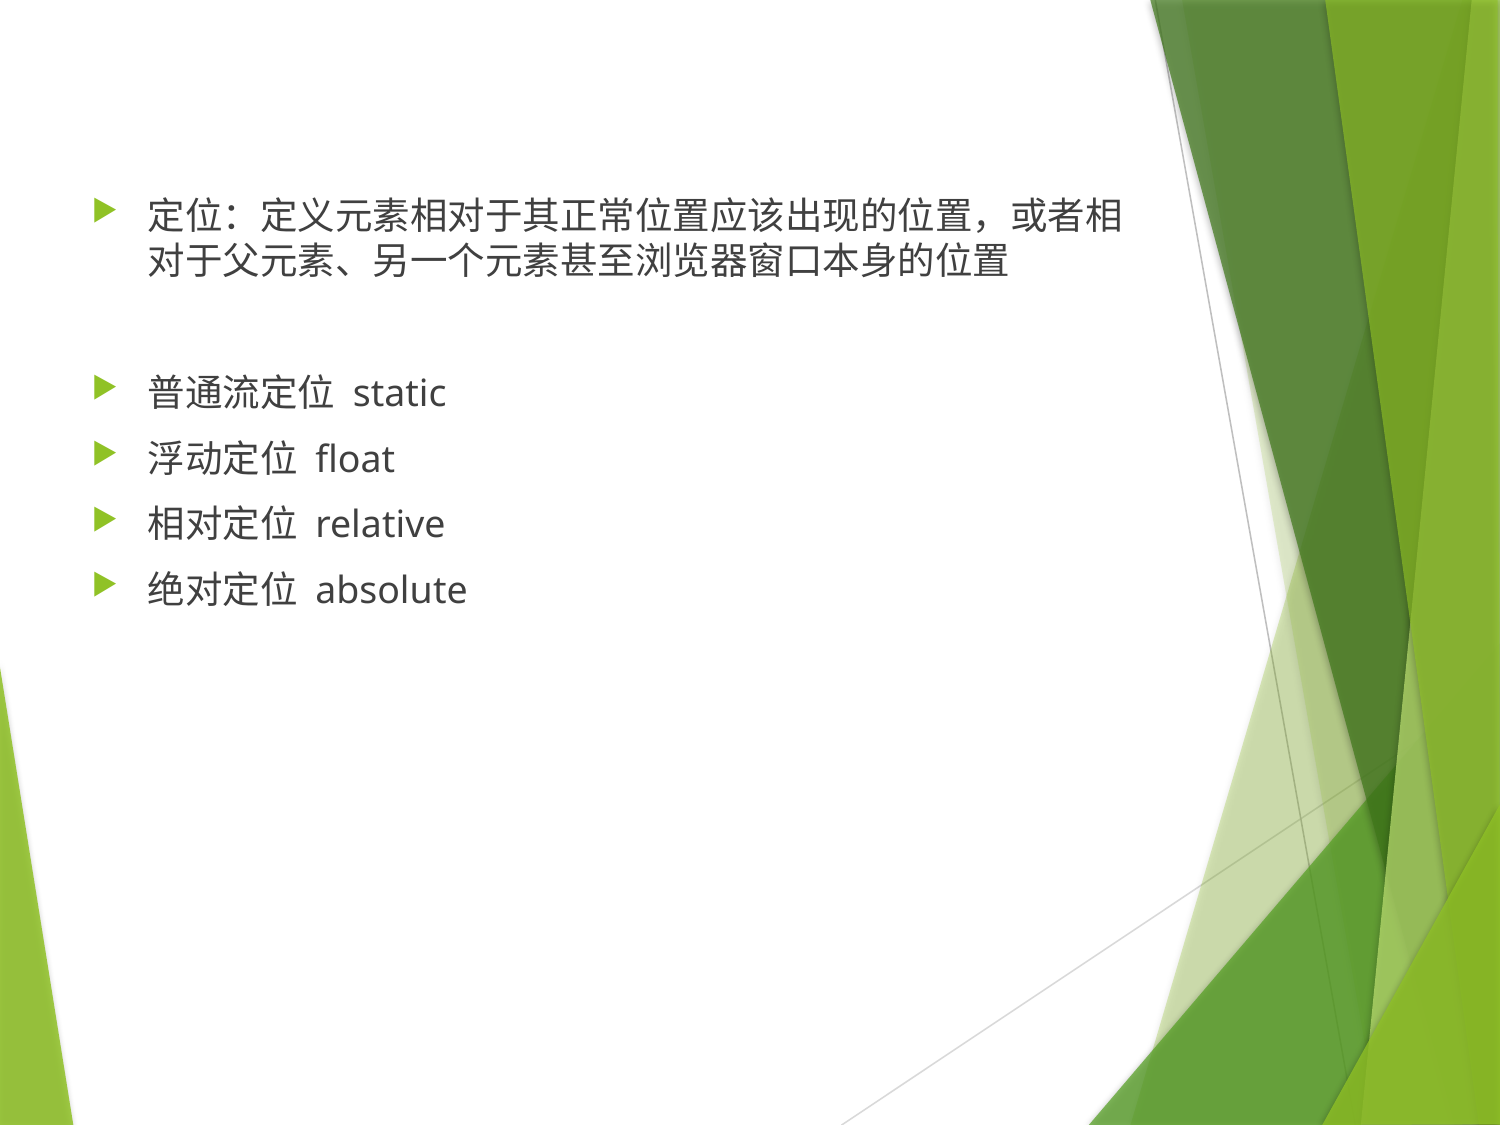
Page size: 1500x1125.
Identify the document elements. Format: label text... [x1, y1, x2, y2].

list 定位：定义元素相对于其正常位置应该出现的位置，或者相对于父元素、另一个元素甚至浏览器窗口本身的位置 普通流定位 static 浮动定位 float 相对定位 relative 绝对定位 absolute [76, 184, 1164, 927]
